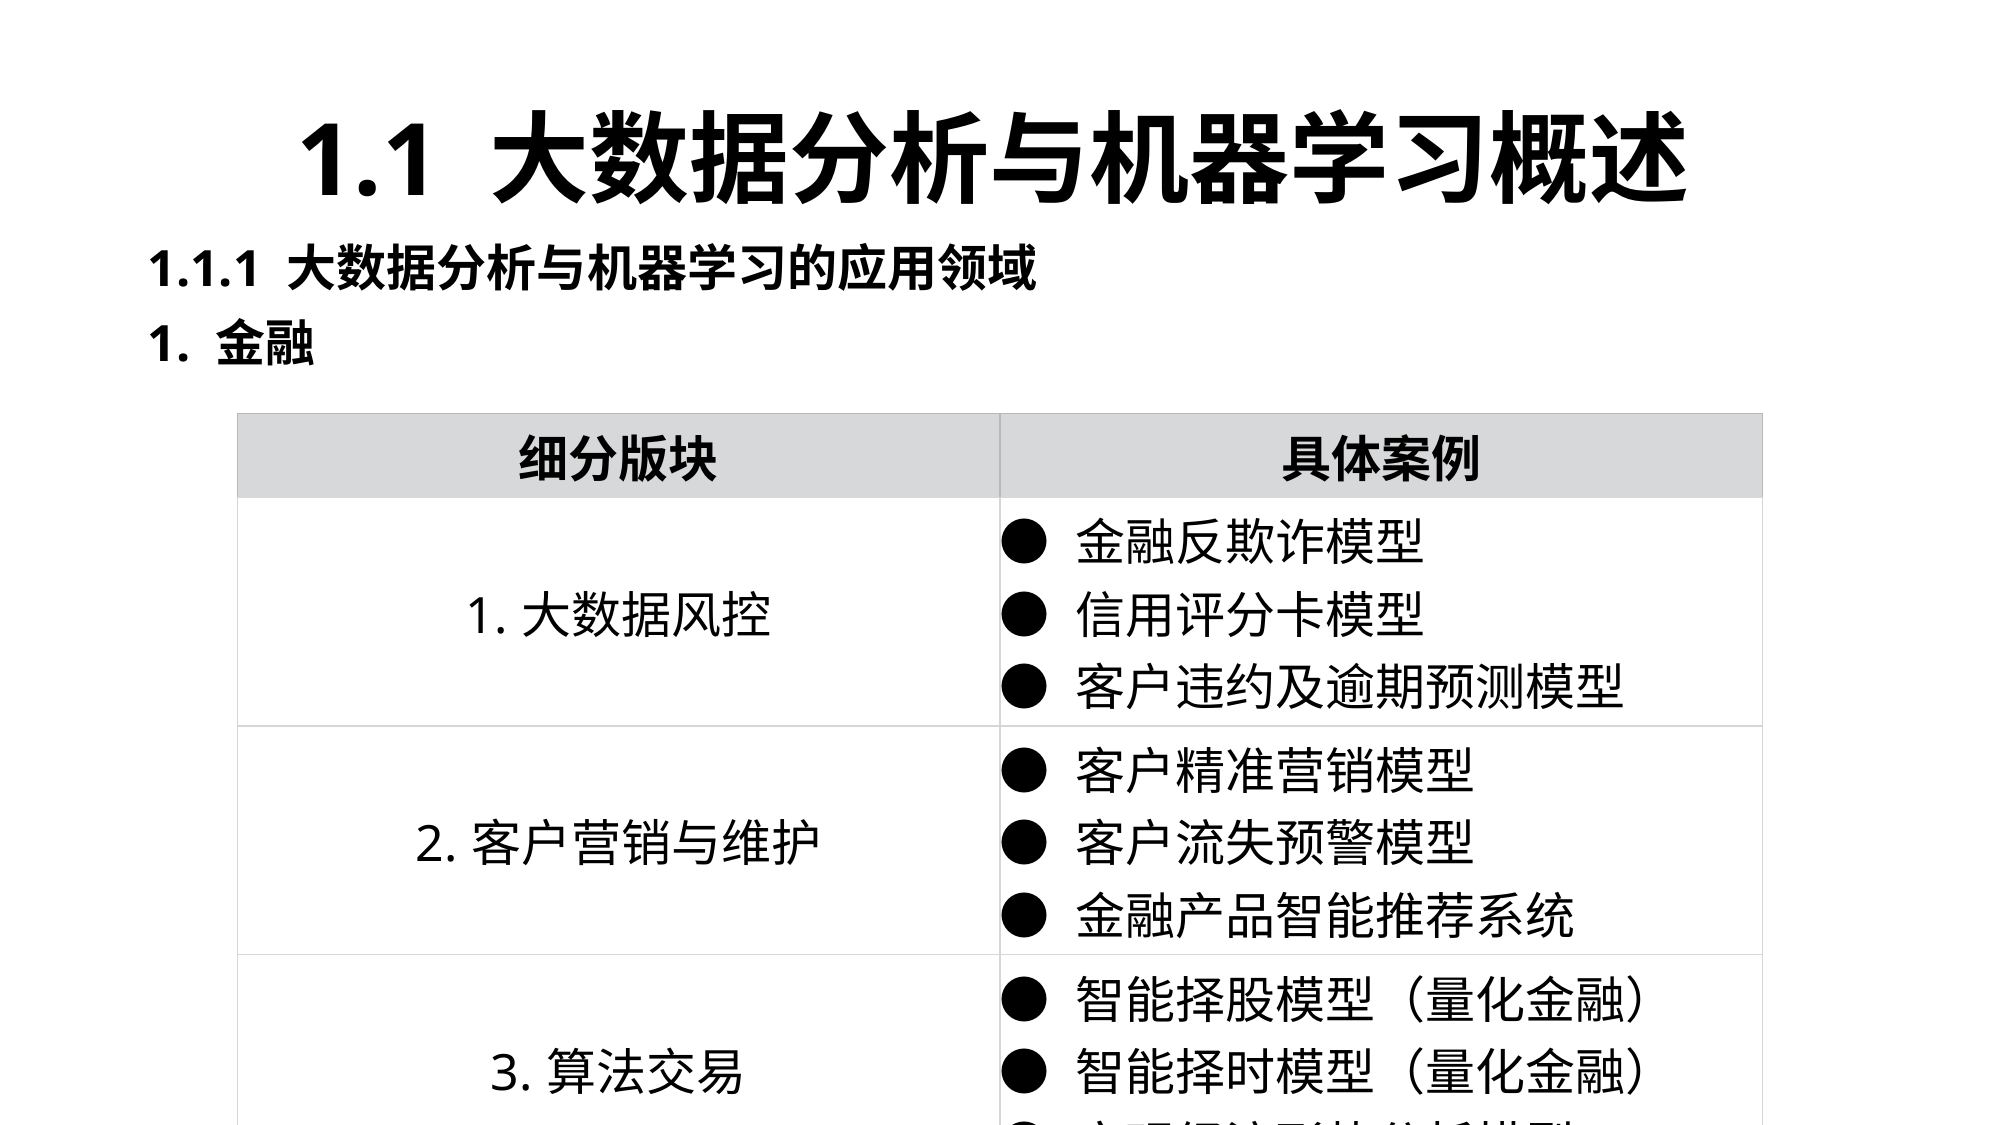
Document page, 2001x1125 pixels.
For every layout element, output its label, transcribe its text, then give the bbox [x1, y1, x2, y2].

table_cell 1.大数据风控 [238, 498, 999, 725]
table_cell ● 金融反欺诈模型 ● 信用评分卡模型 ● 客户违约及逾期预测模型 [1001, 498, 1762, 725]
table_header 具体案例 [1001, 414, 1762, 497]
table_cell ● 客户精准营销模型 ● 客户流失预警模型 ● 金融产品智能推荐系统 [1001, 727, 1762, 954]
table_header 细分版块 [238, 414, 999, 497]
table_cell 2.客户营销与维护 [238, 727, 999, 954]
list 1.1.1 大数据分析与机器学习的应用领域 1. 金融 [132, 235, 1858, 396]
table_cell ● 智能择股模型（量化金融） ● 智能择时模型（量化金融） ● 宏观经济形势分析模型 [1001, 955, 1762, 1125]
table_cell 3.算法交易 [238, 955, 999, 1125]
title 1.1 大数据分析与机器学习概述 [281, 78, 1709, 235]
